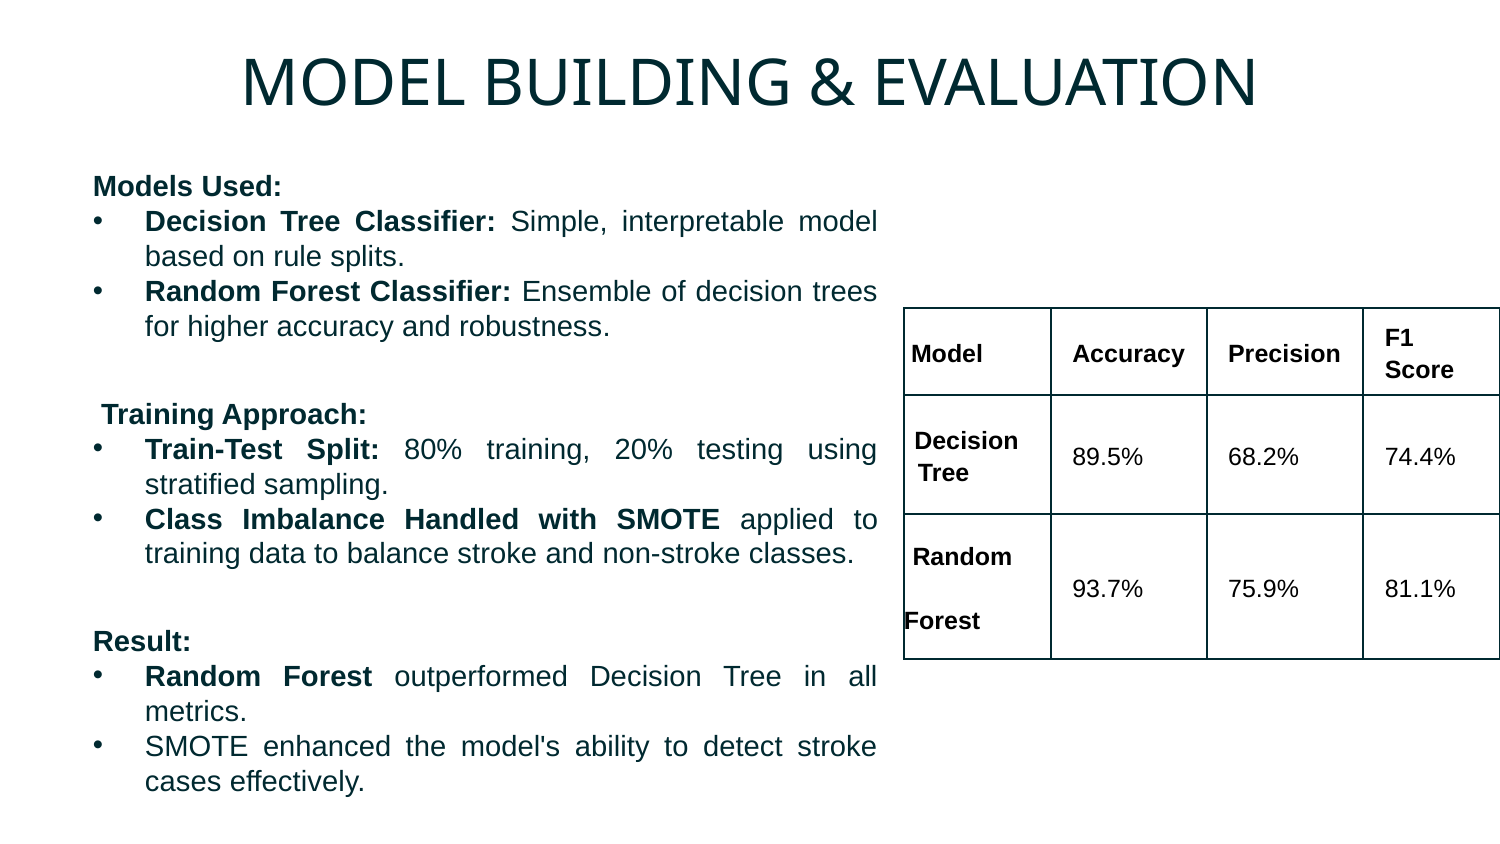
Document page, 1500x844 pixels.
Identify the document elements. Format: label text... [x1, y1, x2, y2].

table_cell Decision Tree [905, 396, 1050, 513]
table_cell 81.1% [1364, 515, 1499, 658]
table_header F1 Score [1364, 309, 1499, 394]
table_header Precision [1208, 309, 1362, 394]
table_cell Random Forest [905, 515, 1050, 658]
table_cell 93.7% [1052, 515, 1206, 658]
table_header Model [905, 309, 1050, 394]
table_header Accuracy [1052, 309, 1206, 394]
table_cell 89.5% [1052, 396, 1206, 513]
list Models Used: Decision Tree Classifier: Simple, interpretable model based on rule splits. Random Forest Classifier: Ensemble of decision trees for higher accuracy and robustness. Training Approach: Train-Test Split: 80% training, 20% testing using stratified sampling. Class Imbalance Handled with SMOTE applied to training data to balance stroke and non-stroke classes. Result: Random Forest outperformed Decision Tree in all metrics. SMOTE enhanced the model's ability to detect stroke cases effectively. [54, 135, 894, 765]
table_cell 68.2% [1208, 396, 1362, 513]
title MODEL BUILDING & EVALUATION [118, 32, 1382, 126]
table_cell 74.4% [1364, 396, 1499, 513]
table_cell 75.9% [1208, 515, 1362, 658]
